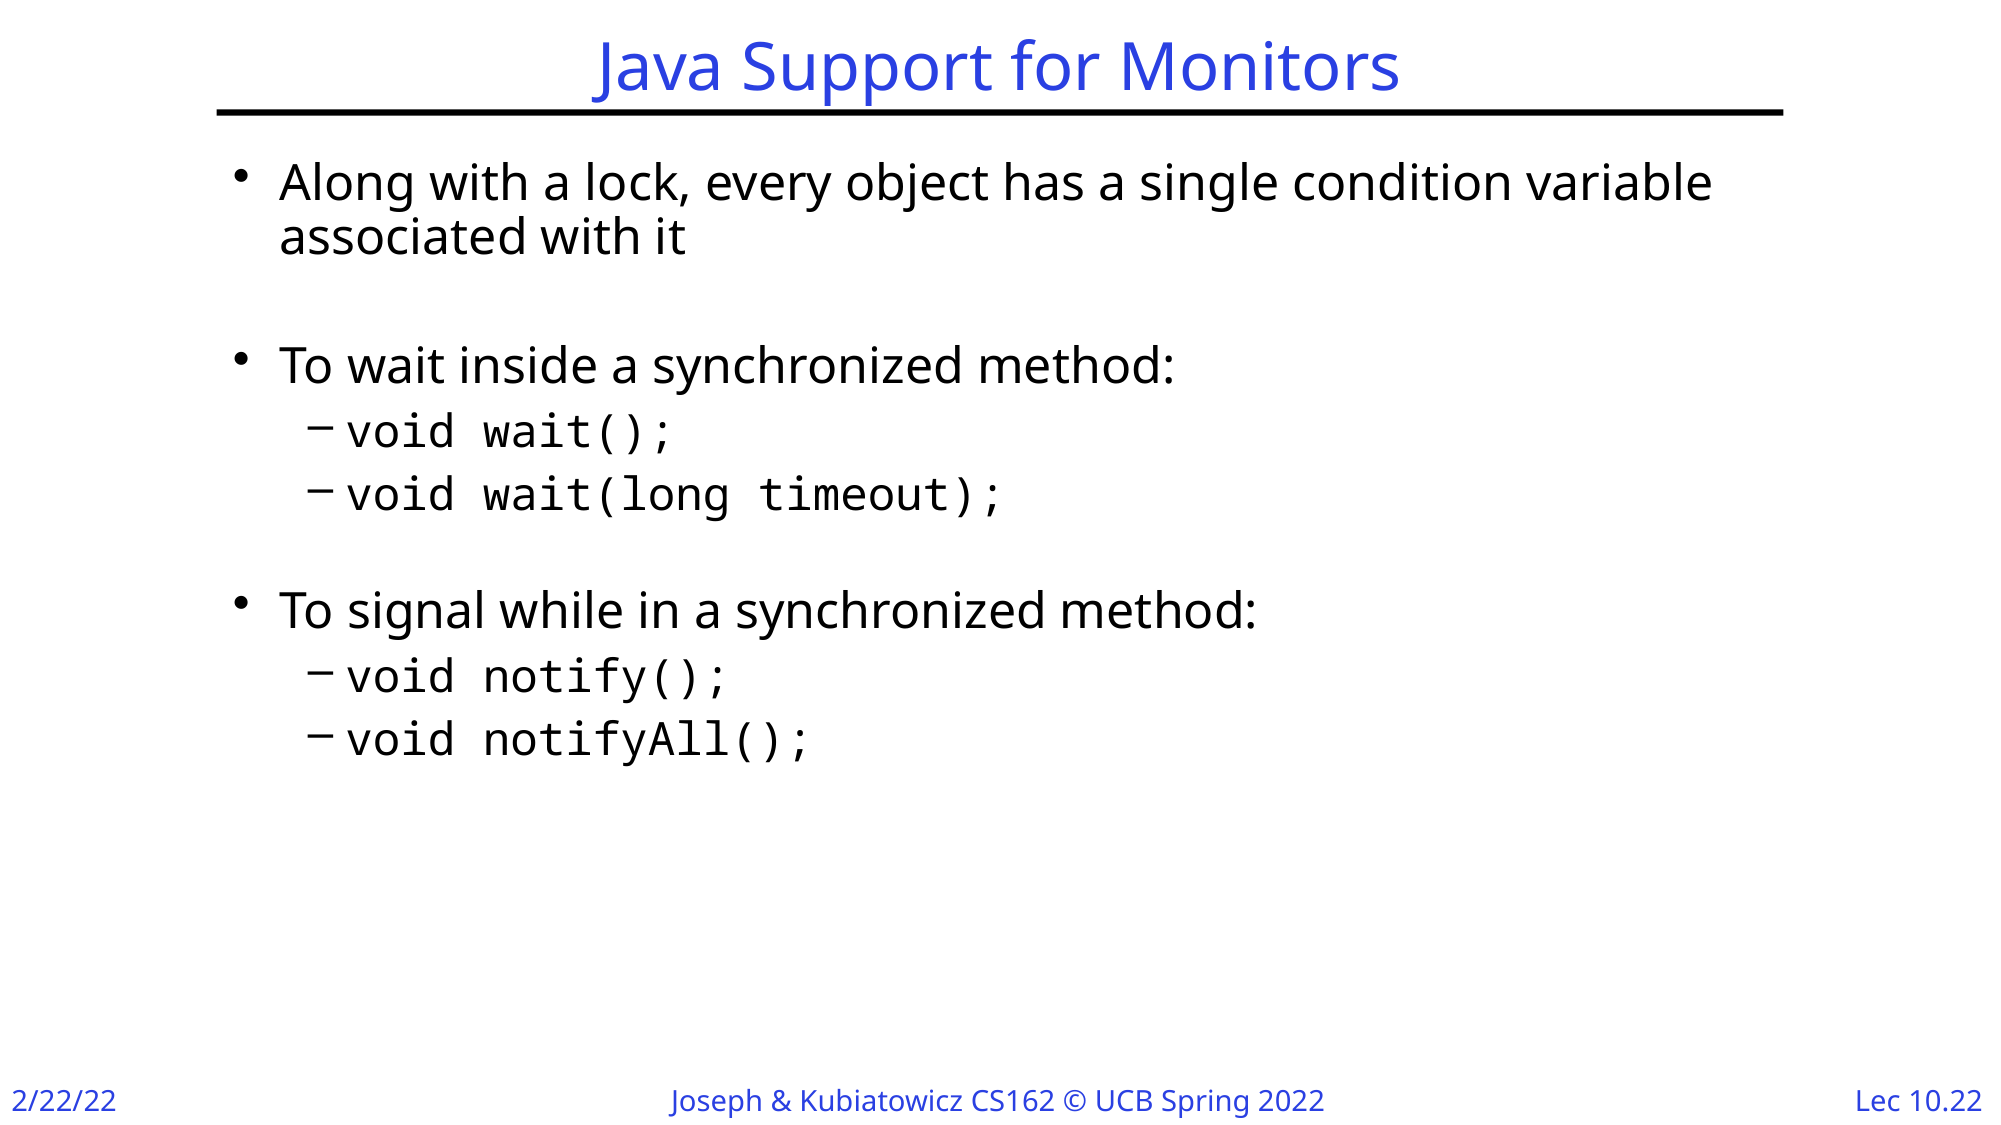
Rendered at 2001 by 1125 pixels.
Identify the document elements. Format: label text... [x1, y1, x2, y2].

title Java Support for Monitors [216, 24, 1784, 113]
list Along with a lock, every object has a single condition variable associated with it To wait inside a synchronized method: void wait(); void wait(long timeout); To signal while in a synchronized method: void notify(); void notifyAll(); [218, 149, 1735, 988]
